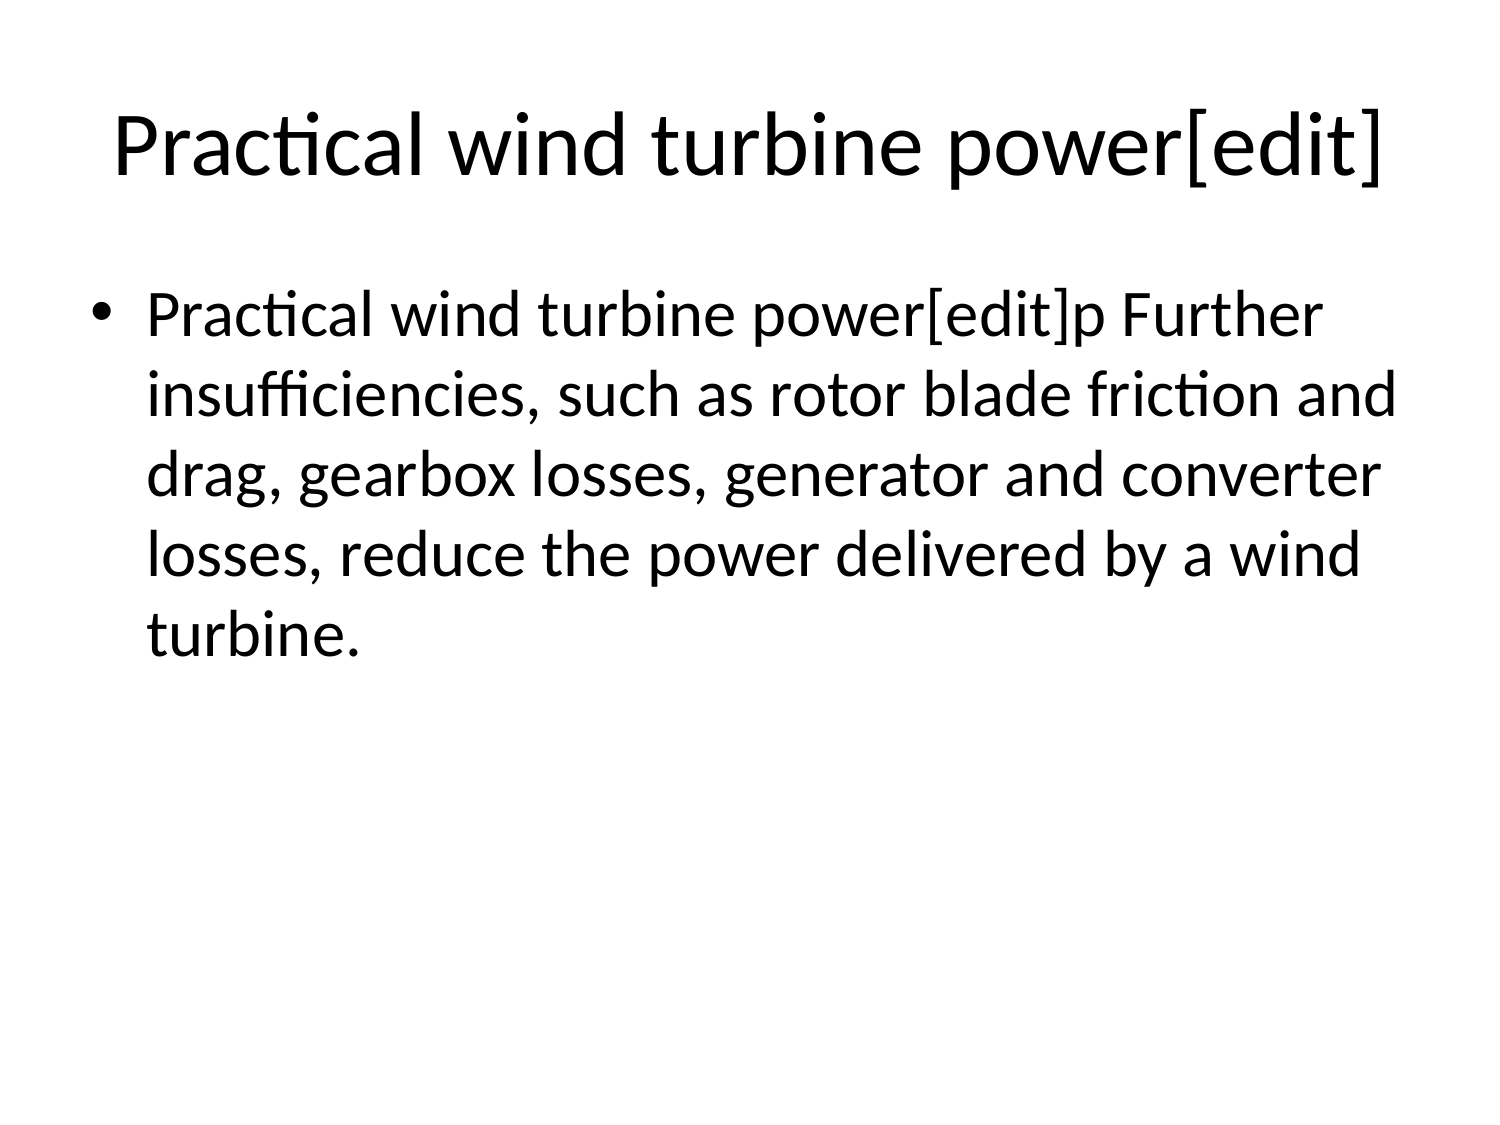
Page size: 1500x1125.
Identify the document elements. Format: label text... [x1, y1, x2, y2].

list Practical wind turbine power[edit]p Further insufficiencies, such as rotor blade friction and drag, gearbox losses, generator and converter losses, reduce the power delivered by a wind turbine. [75, 262, 1425, 1005]
title Practical wind turbine power[edit] [75, 45, 1425, 233]
